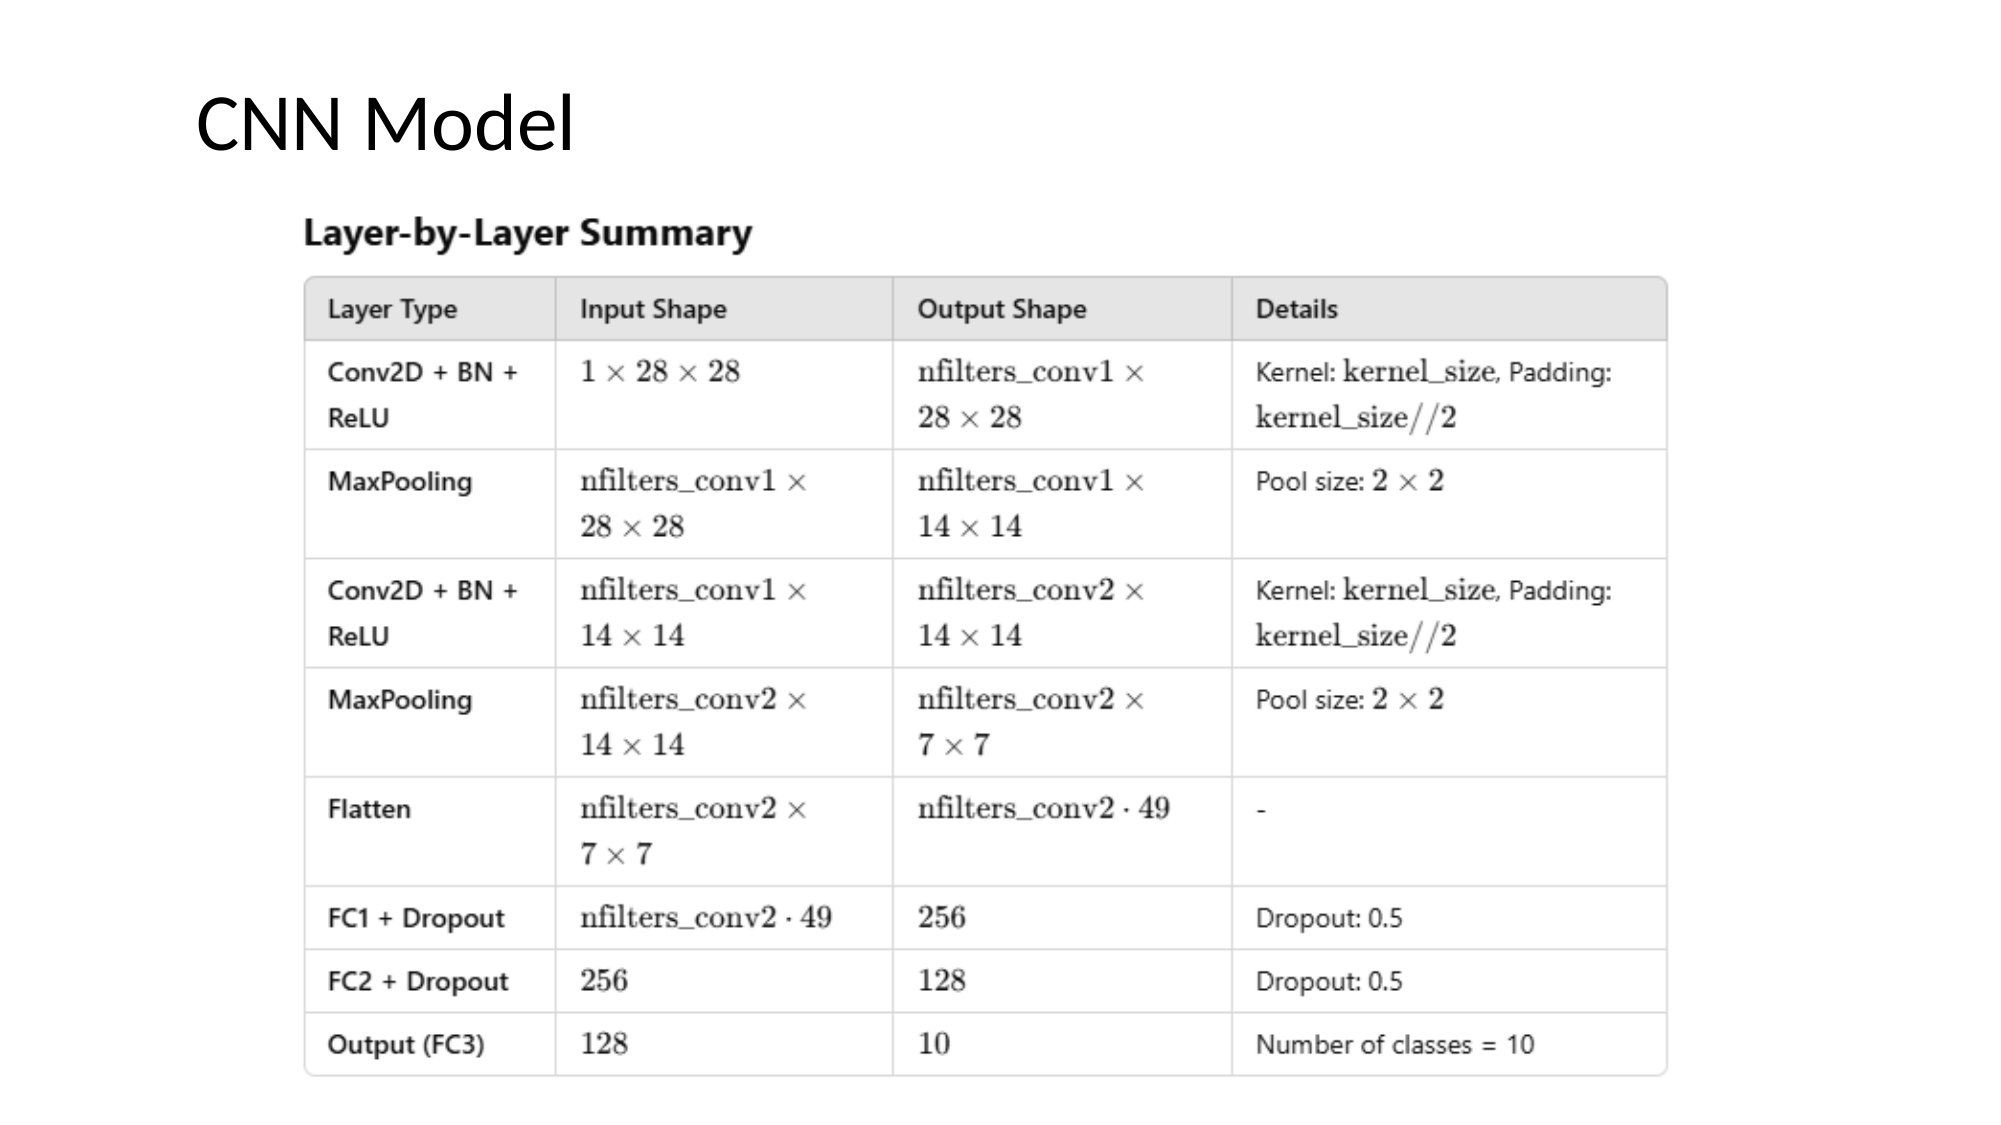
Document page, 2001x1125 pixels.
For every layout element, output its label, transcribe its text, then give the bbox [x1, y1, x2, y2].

text_box CNN Model [181, 54, 1646, 203]
picture [239, 171, 1839, 1125]
